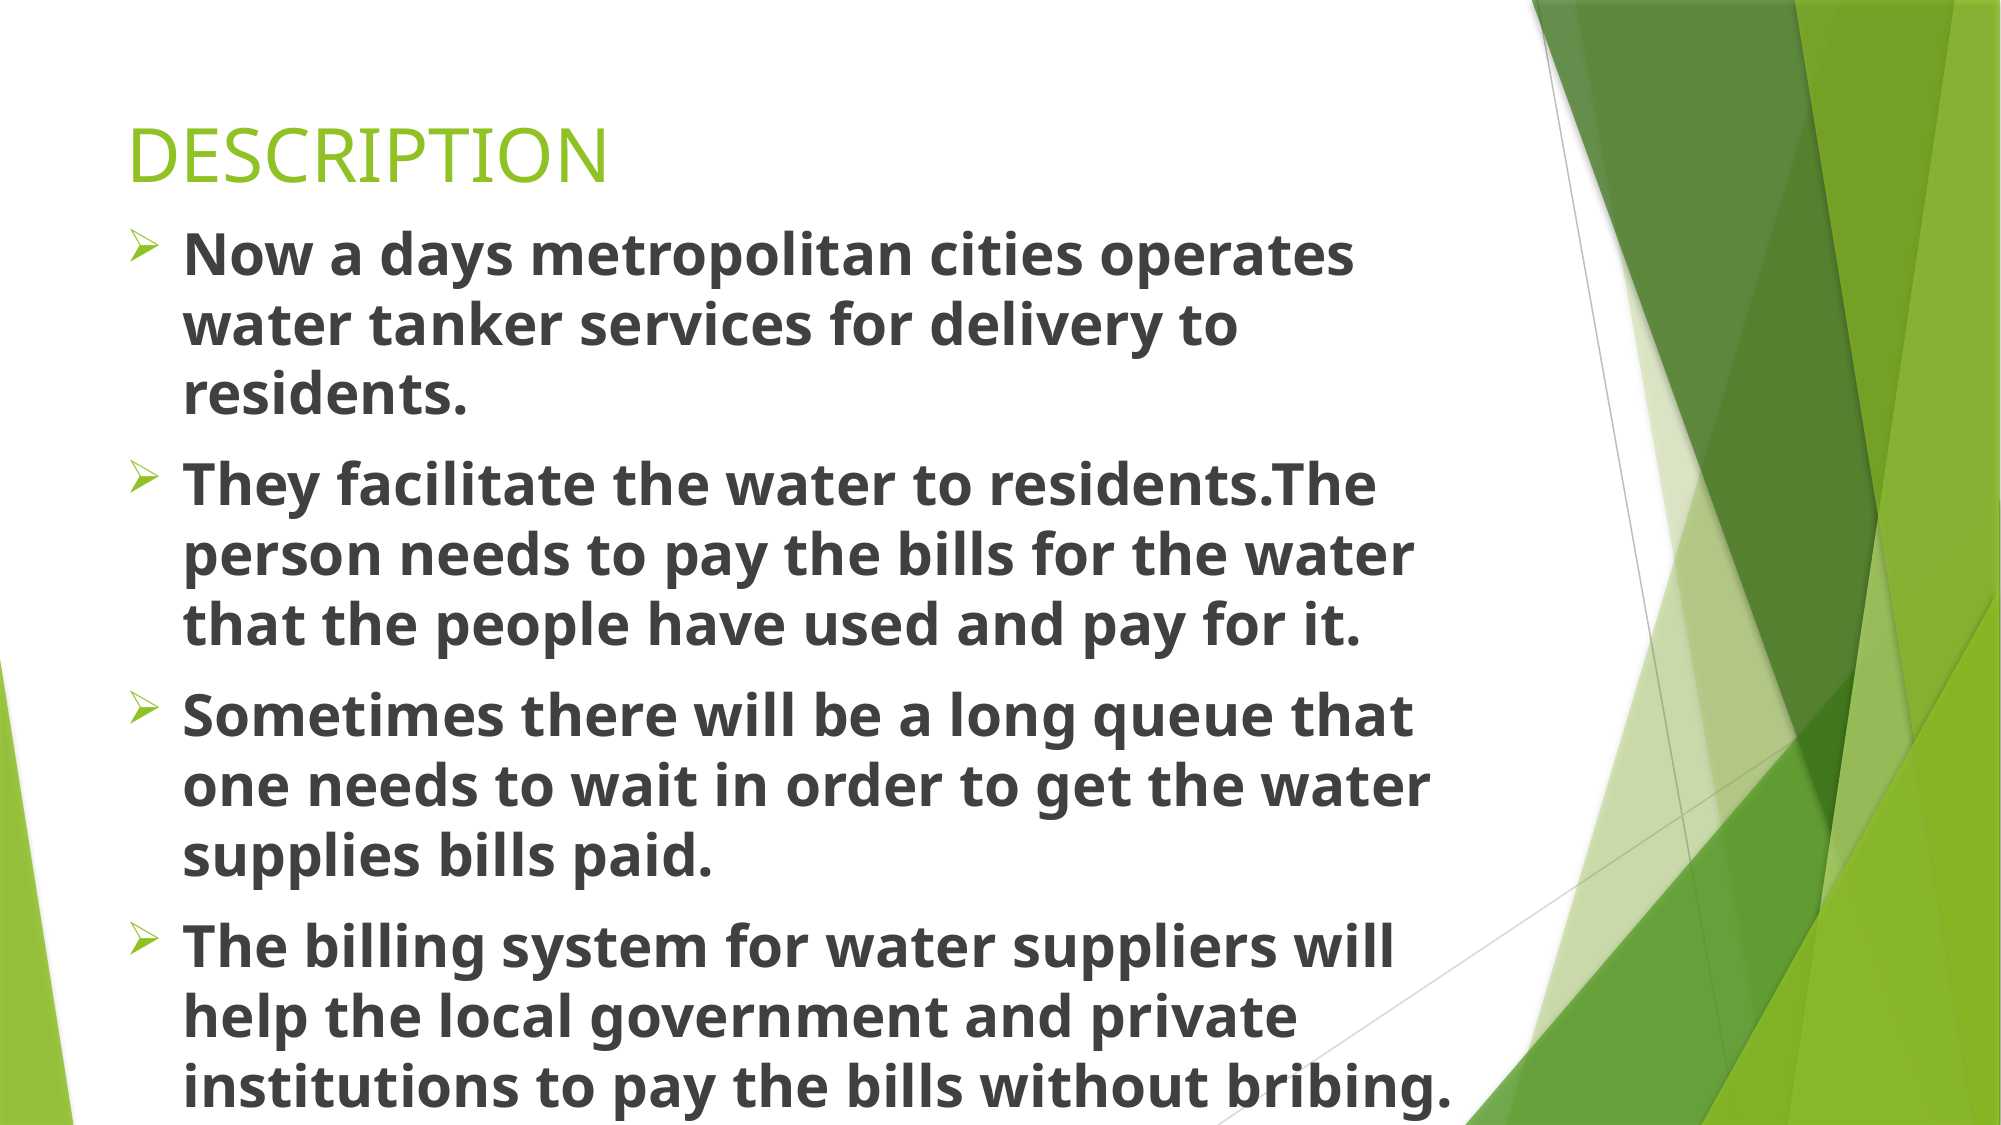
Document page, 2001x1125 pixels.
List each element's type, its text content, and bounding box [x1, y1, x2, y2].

list Now a days metropolitan cities operates water tanker services for delivery to residents. They facilitate the water to residents.The person needs to pay the bills for the water that the people have used and pay for it. Sometimes there will be a long queue that one needs to wait in order to get the water supplies bills paid. The billing system for water suppliers will help the local government and private institutions to pay the bills without bribing. [111, 209, 1522, 992]
title DESCRIPTION [111, 99, 1522, 209]
